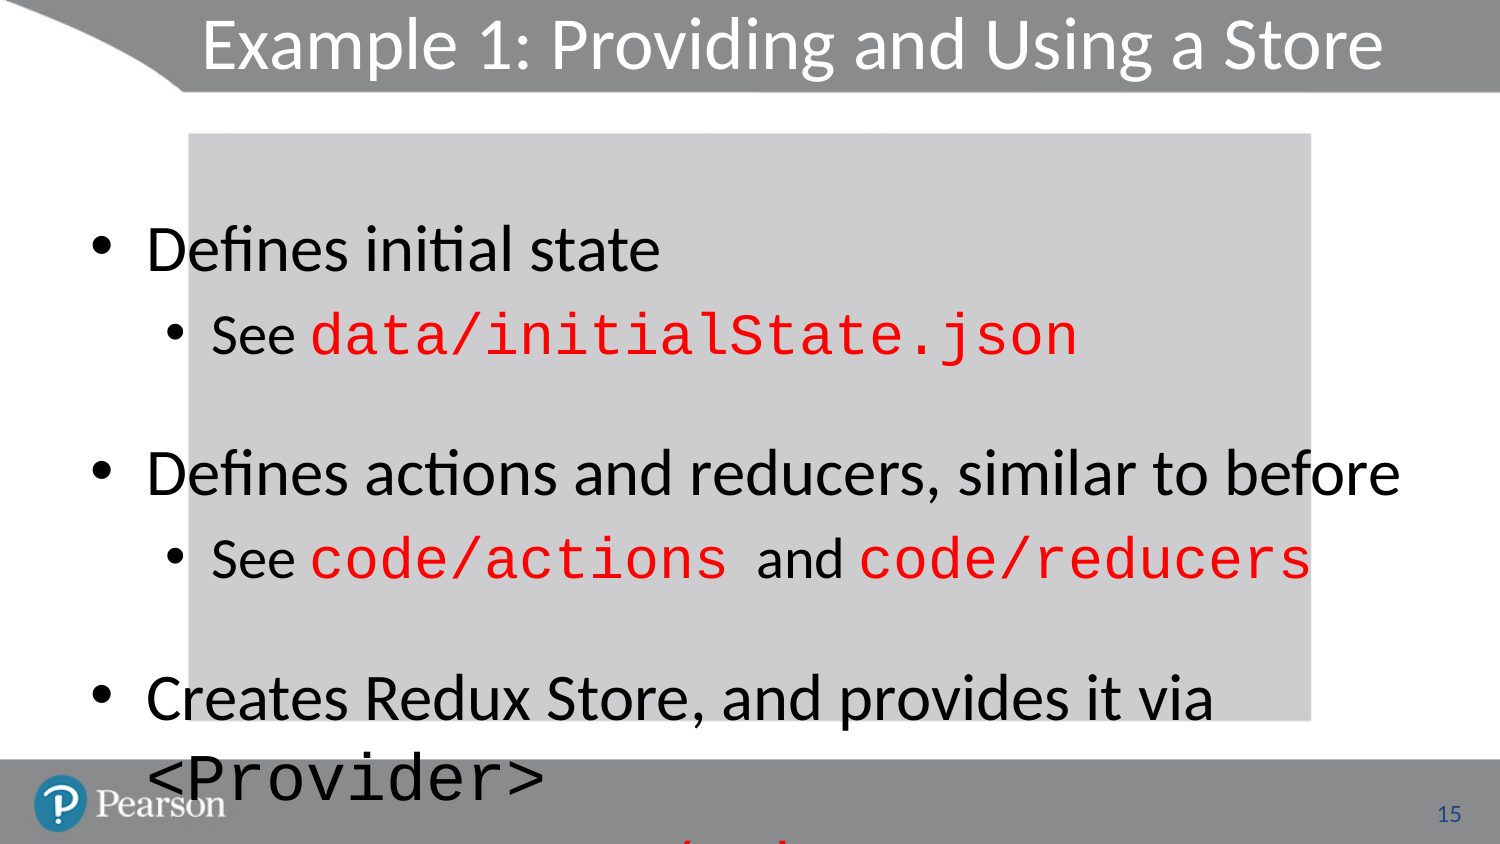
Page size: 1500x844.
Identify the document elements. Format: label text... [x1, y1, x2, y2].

title Example 1: Providing and Using a Store [186, 0, 1425, 79]
list Defines initial state See data/initialState.json Defines actions and reducers, similar to before See code/actions and code/reducers Creates Redux Store, and provides it via <Provider> See components/Main.tsx Consumes Redux store via useSelector() See components/ProductList.tsx [75, 196, 1425, 754]
text_box 15 [1406, 759, 1493, 835]
picture [0, 0, 1500, 844]
